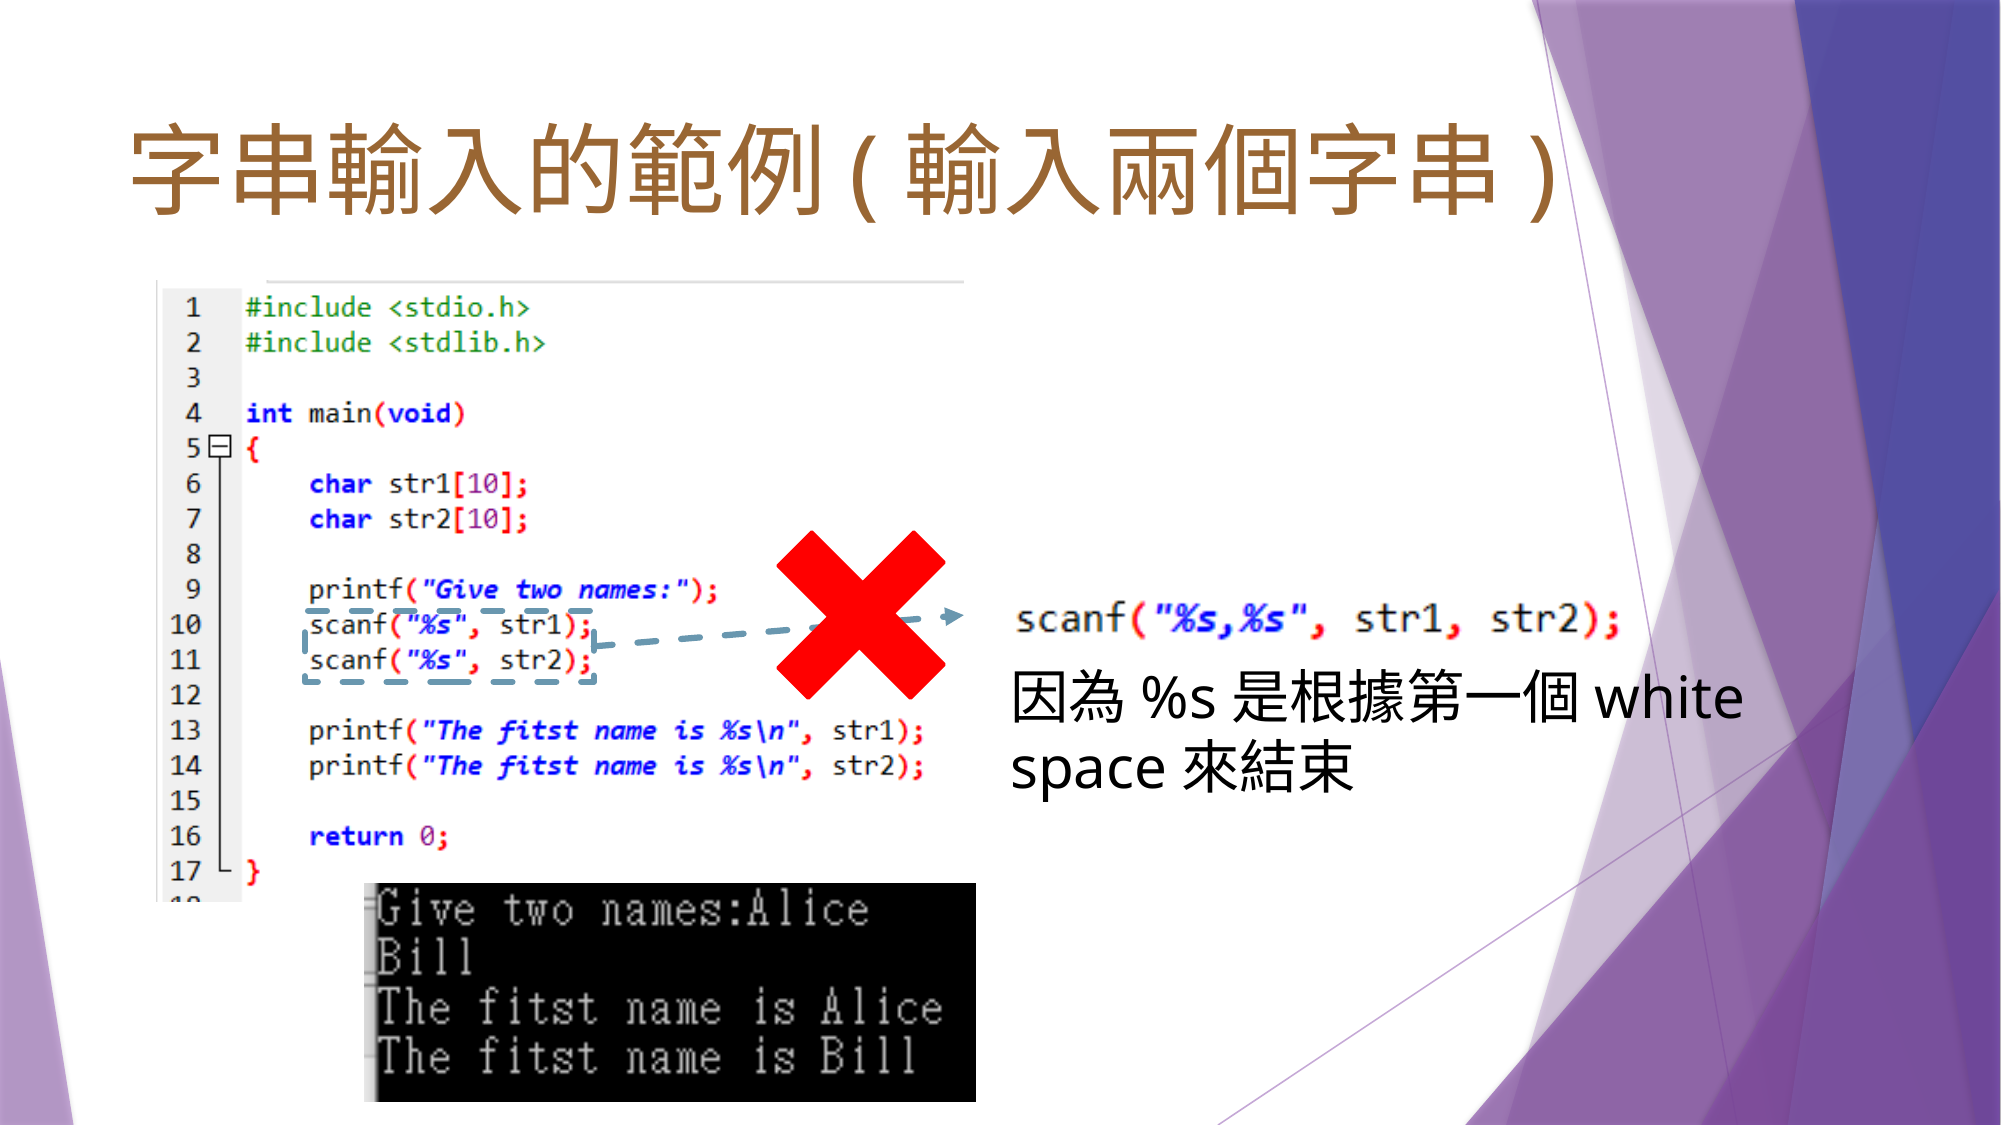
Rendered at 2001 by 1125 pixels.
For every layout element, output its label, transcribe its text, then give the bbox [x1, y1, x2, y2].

text_box 因為%s是根據第⼀個white space來結束 [995, 652, 1772, 807]
picture [1004, 589, 1639, 653]
picture [155, 279, 977, 1103]
title 字串輸入的範例(輸入兩個字串) [111, 99, 1612, 225]
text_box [593, 614, 965, 647]
